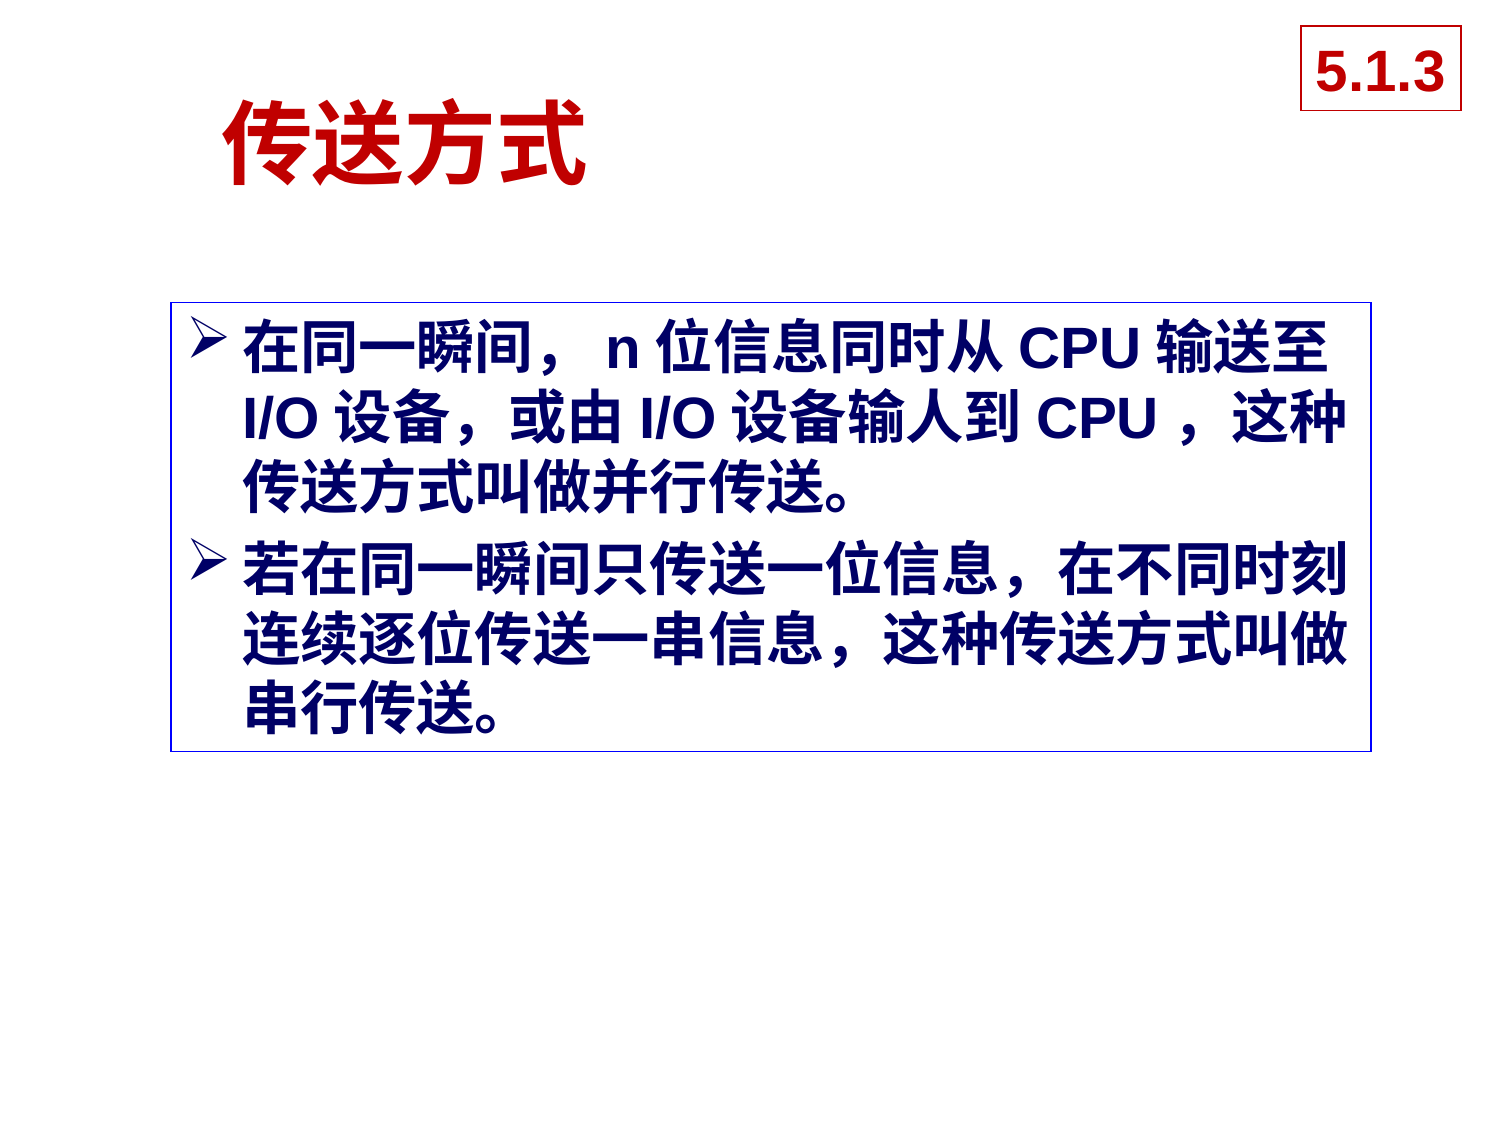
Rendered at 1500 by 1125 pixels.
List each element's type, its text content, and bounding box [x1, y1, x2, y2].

text_box 5.1.3 [1301, 25, 1461, 111]
list 在同一瞬间，n位信息同时从CPU输送至I/O设备，或由I/O设备输人到CPU，这种传送方式叫做并行传送。 若在同一瞬间只传送一位信息，在不同时刻连续逐位传送一串信息，这种传送方式叫做串行传送。 [170, 302, 1372, 752]
title 传送方式 [206, 77, 1470, 204]
